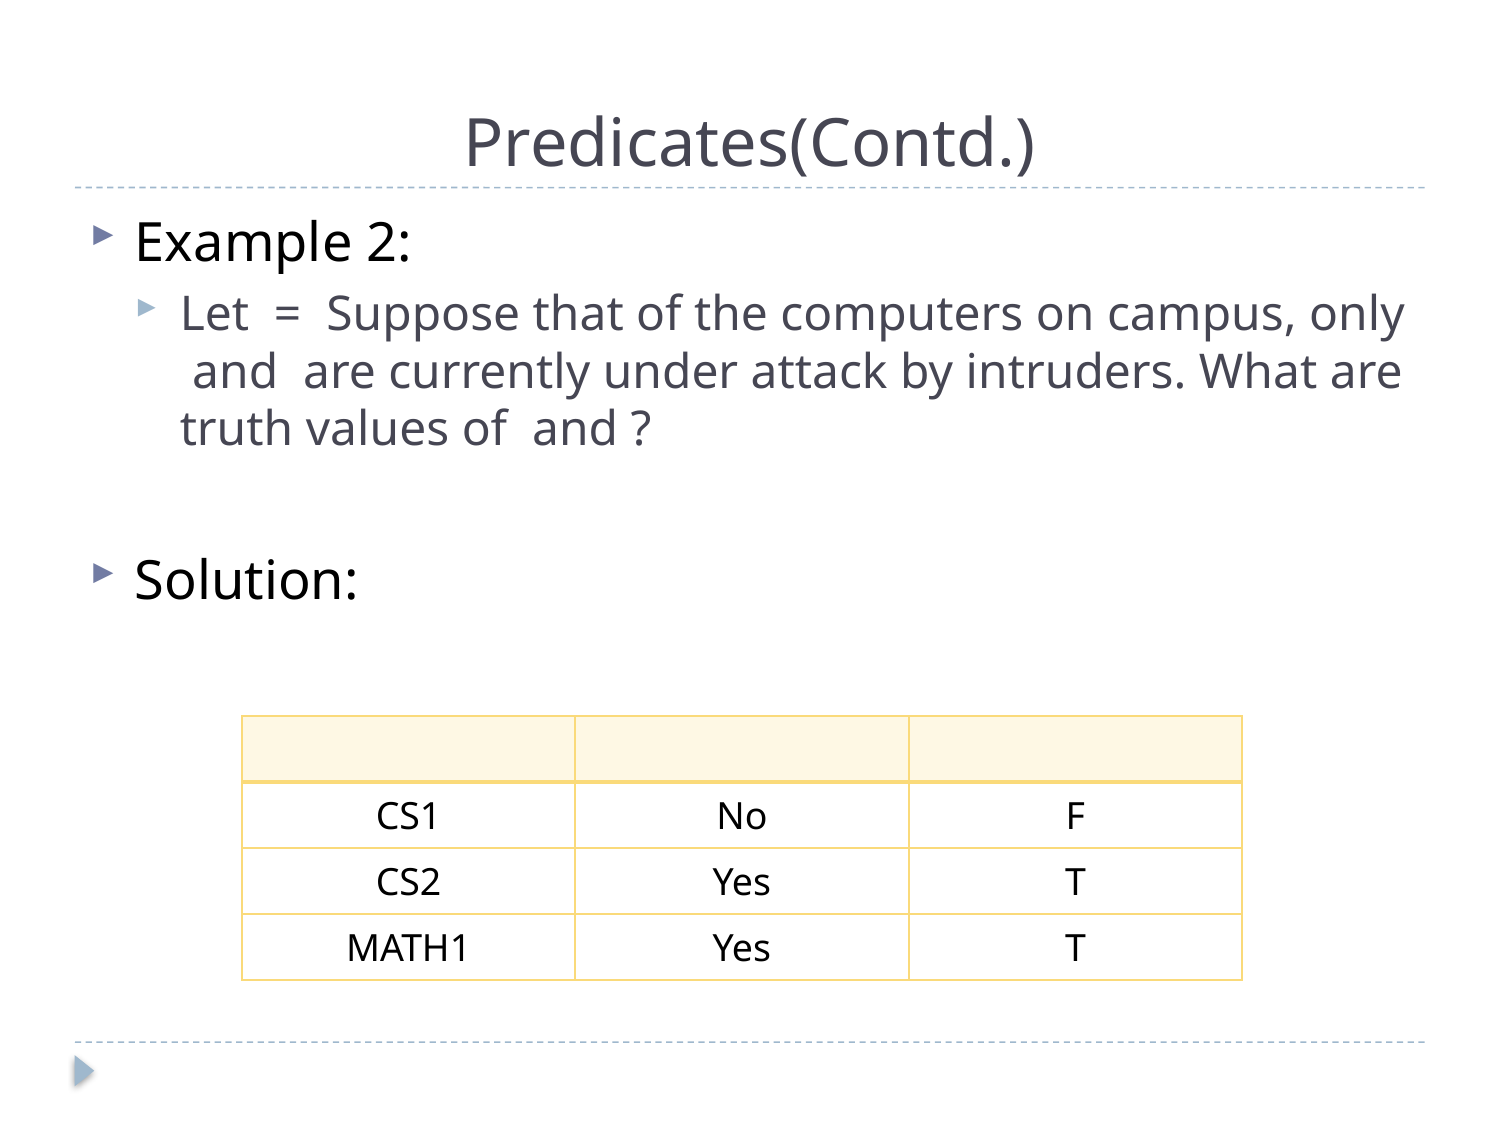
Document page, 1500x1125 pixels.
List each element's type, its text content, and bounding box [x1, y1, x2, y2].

title Predicates(Contd.) [75, 24, 1425, 188]
